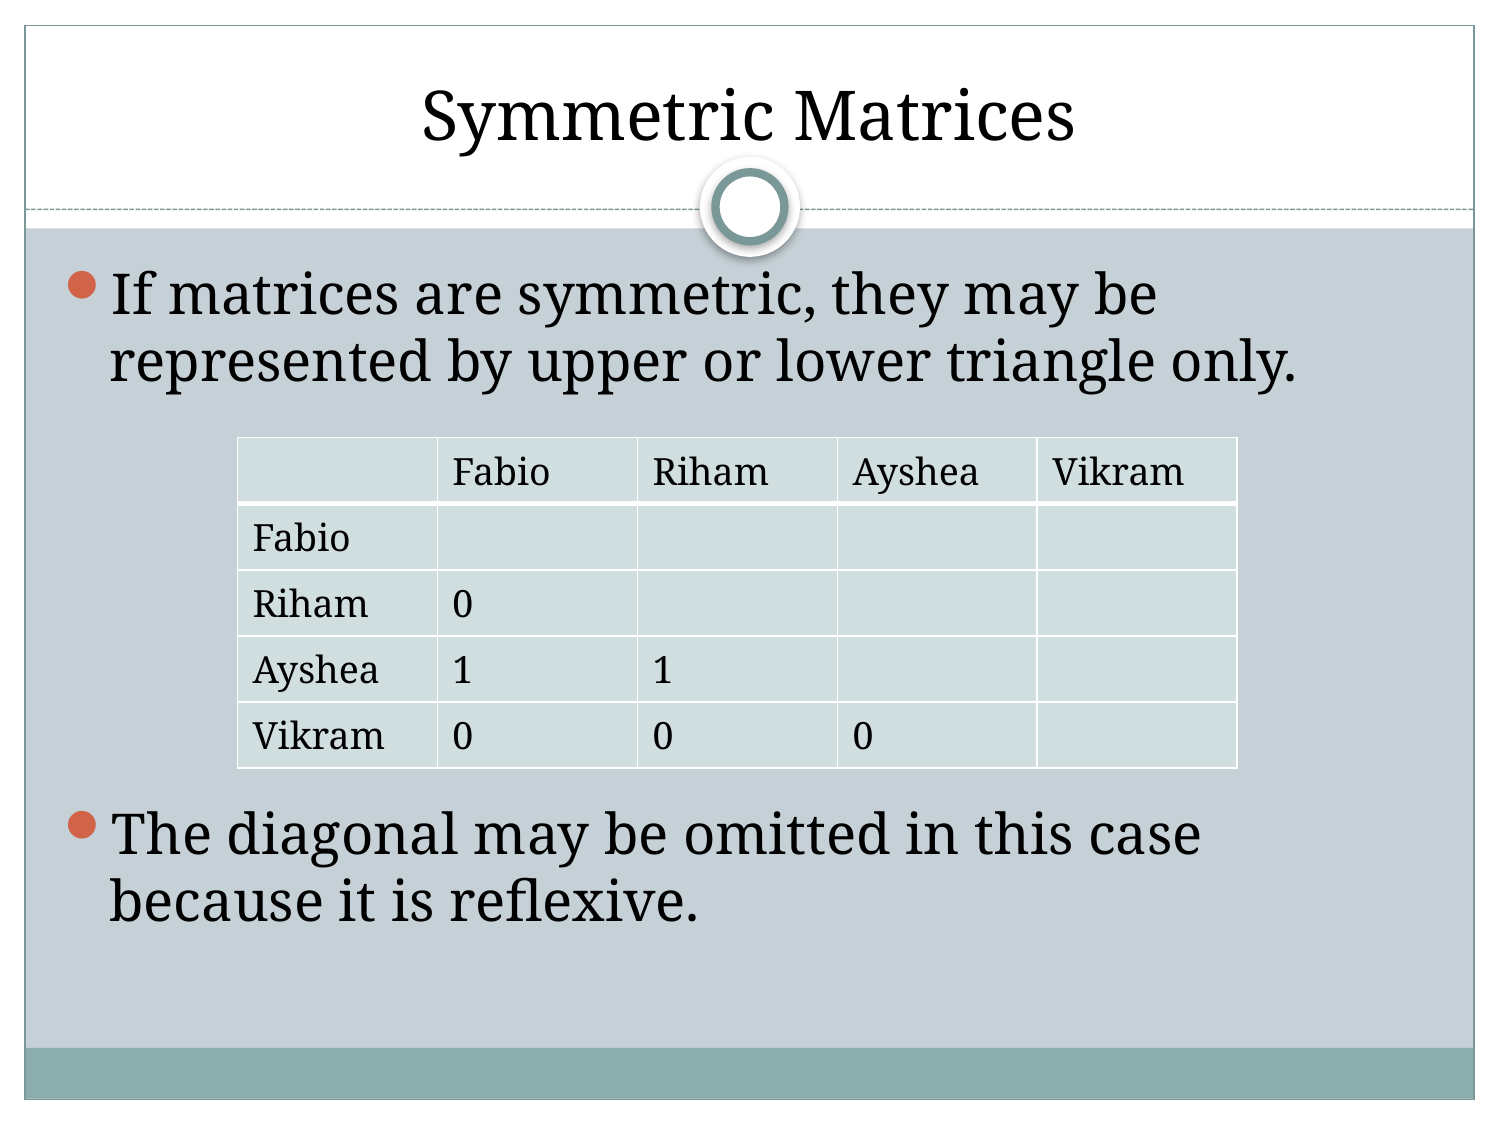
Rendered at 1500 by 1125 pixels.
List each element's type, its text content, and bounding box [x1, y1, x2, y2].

table_cell 0 [638, 703, 837, 767]
table_cell 1 [438, 637, 637, 701]
table_cell Riham [238, 571, 437, 635]
table_cell Vikram [238, 703, 437, 767]
table_header Ayshea [838, 438, 1036, 501]
table_cell [1038, 637, 1236, 701]
table_cell 1 [638, 637, 837, 701]
table_cell [1038, 506, 1236, 569]
table_header [238, 438, 437, 501]
table_cell [838, 571, 1036, 635]
table_cell 0 [438, 703, 637, 767]
list If matrices are symmetric, they may be represented by upper or lower triangle only. The diagonal may be omitted in this case because it is reflexive. [49, 250, 1445, 1001]
table_cell 0 [838, 703, 1036, 767]
table_cell [1038, 571, 1236, 635]
table_cell [638, 506, 837, 569]
table_header Riham [638, 438, 837, 501]
table_cell Fabio [238, 506, 437, 569]
table_cell [1038, 703, 1236, 767]
table_header Fabio [438, 438, 637, 501]
title Symmetric Matrices [49, 37, 1450, 162]
table_cell [638, 571, 837, 635]
table_cell 0 [438, 571, 637, 635]
table_header Vikram [1038, 438, 1236, 501]
table_cell [838, 506, 1036, 569]
table_cell [838, 637, 1036, 701]
table_cell [438, 506, 637, 569]
table_cell Ayshea [238, 637, 437, 701]
